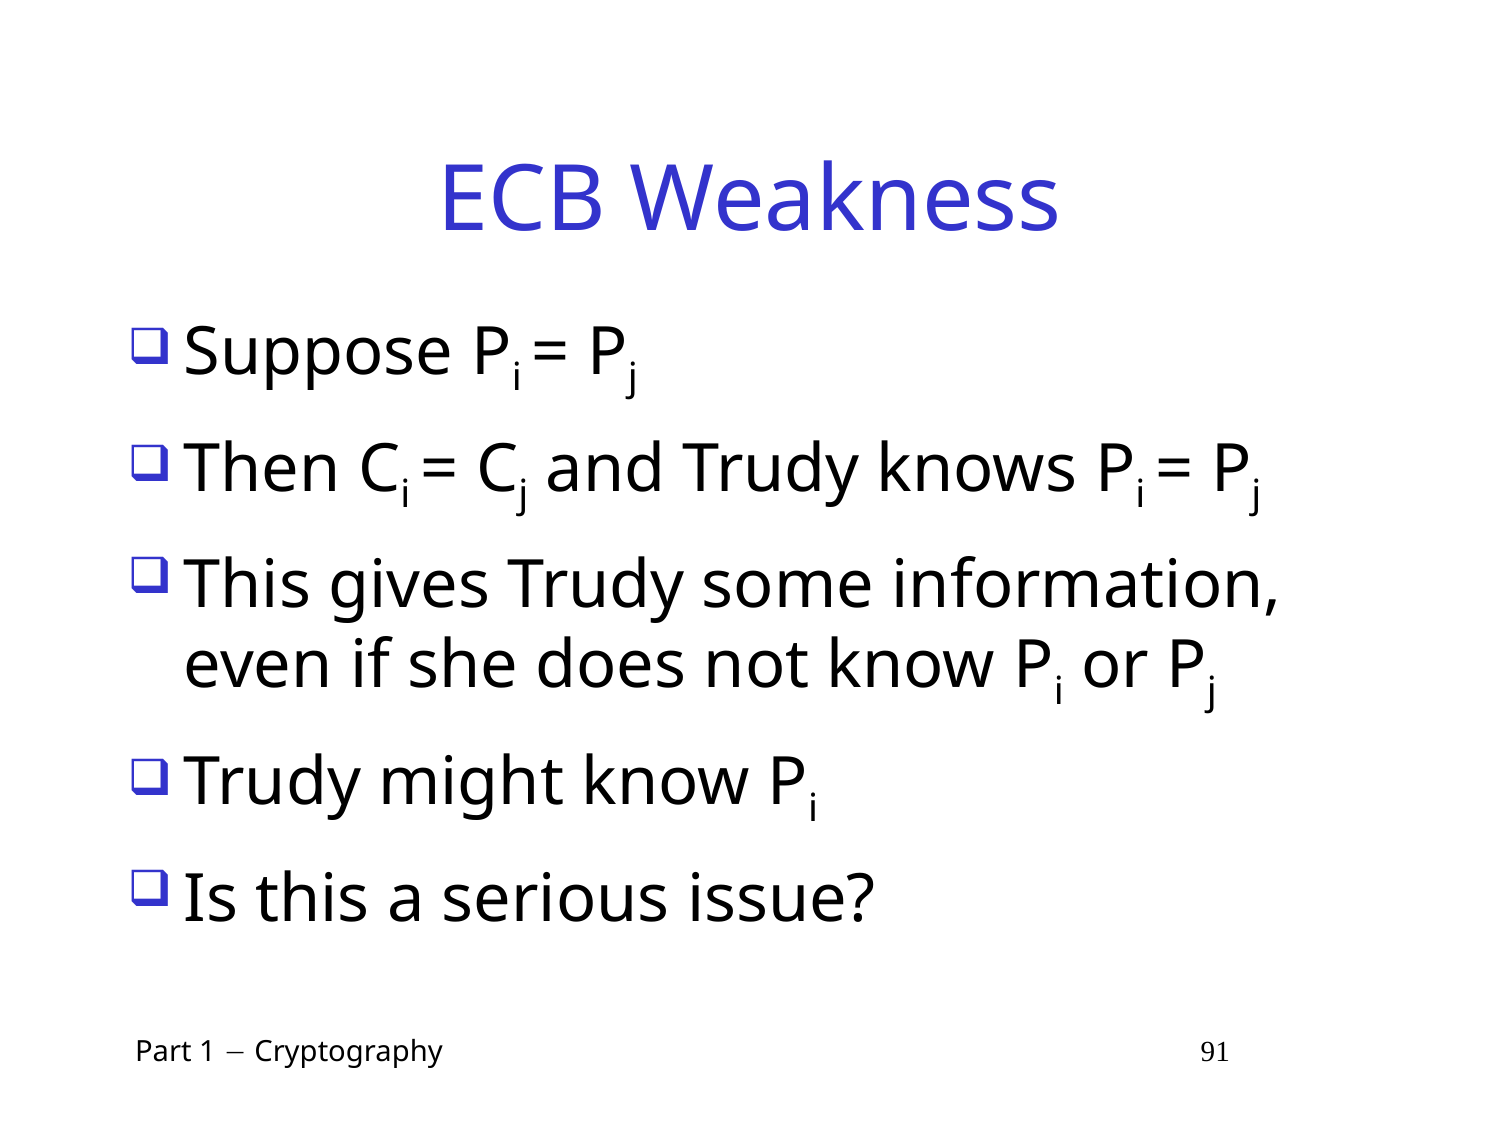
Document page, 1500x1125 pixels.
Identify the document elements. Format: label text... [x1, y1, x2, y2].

title ECB Weakness [112, 99, 1388, 288]
footer Part 1  Cryptography 91 [112, 1024, 1401, 1101]
list Suppose Pi = Pj Then Ci = Cj and Trudy knows Pi = Pj This gives Trudy some information, even if she does not know Pi or Pj Trudy might know Pi Is this a serious issue? [112, 299, 1388, 976]
